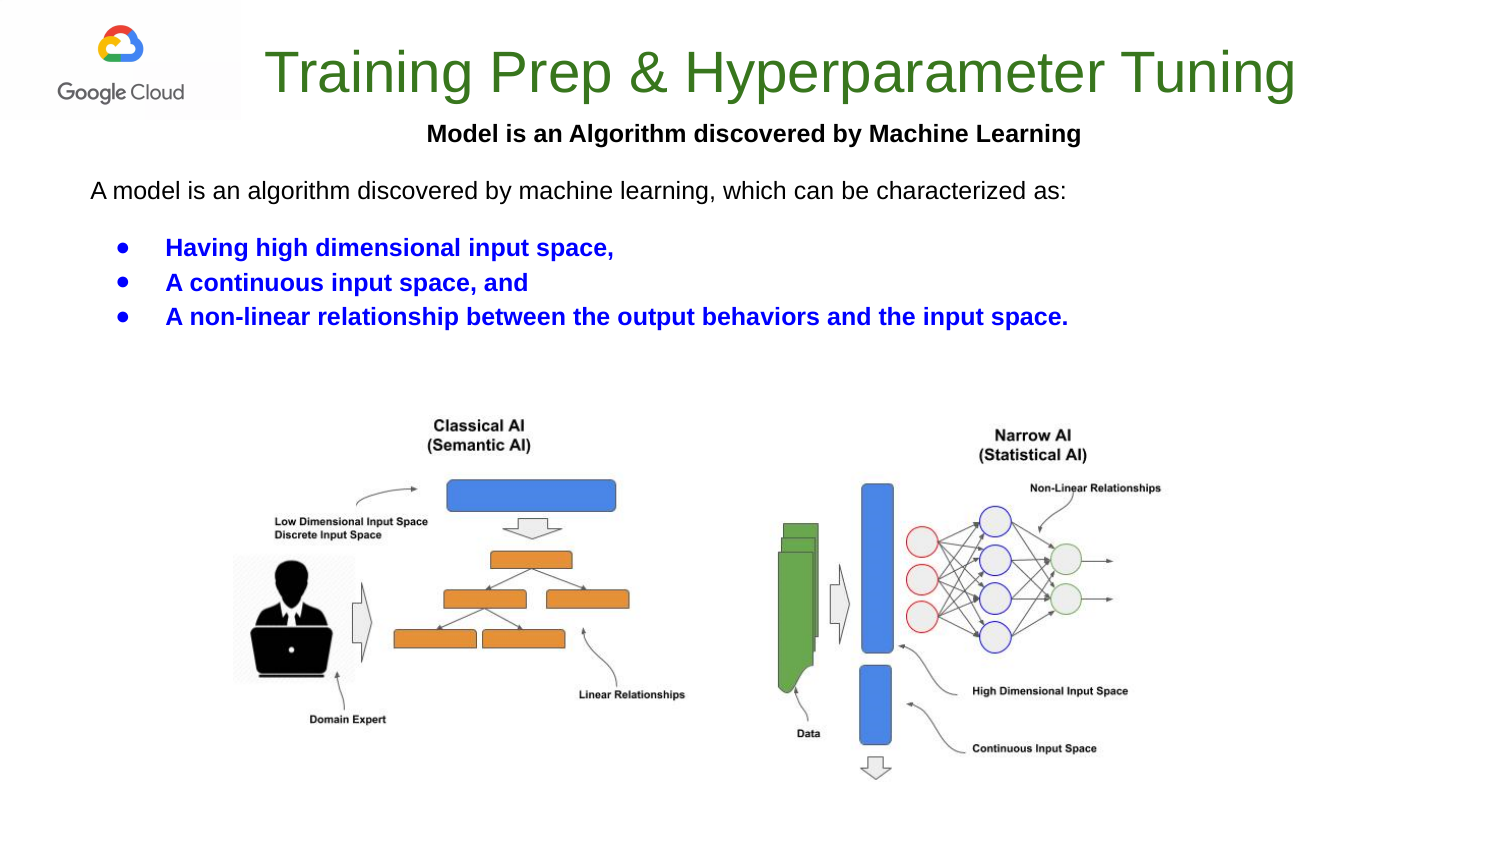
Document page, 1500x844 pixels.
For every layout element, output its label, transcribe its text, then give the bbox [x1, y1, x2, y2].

subtitle Training Prep & Hyperparameter Tuning [244, 19, 1481, 150]
text_box Model is an Algorithm discovered by Machine Learning A model is an algorithm discovered by machine learning, which can be characterized as: Having high dimensional input space, A continuous input space, and A non-linear relationship between the output behaviors and the input space. [75, 97, 1435, 788]
picture [0, 0, 241, 121]
picture [233, 407, 1209, 788]
